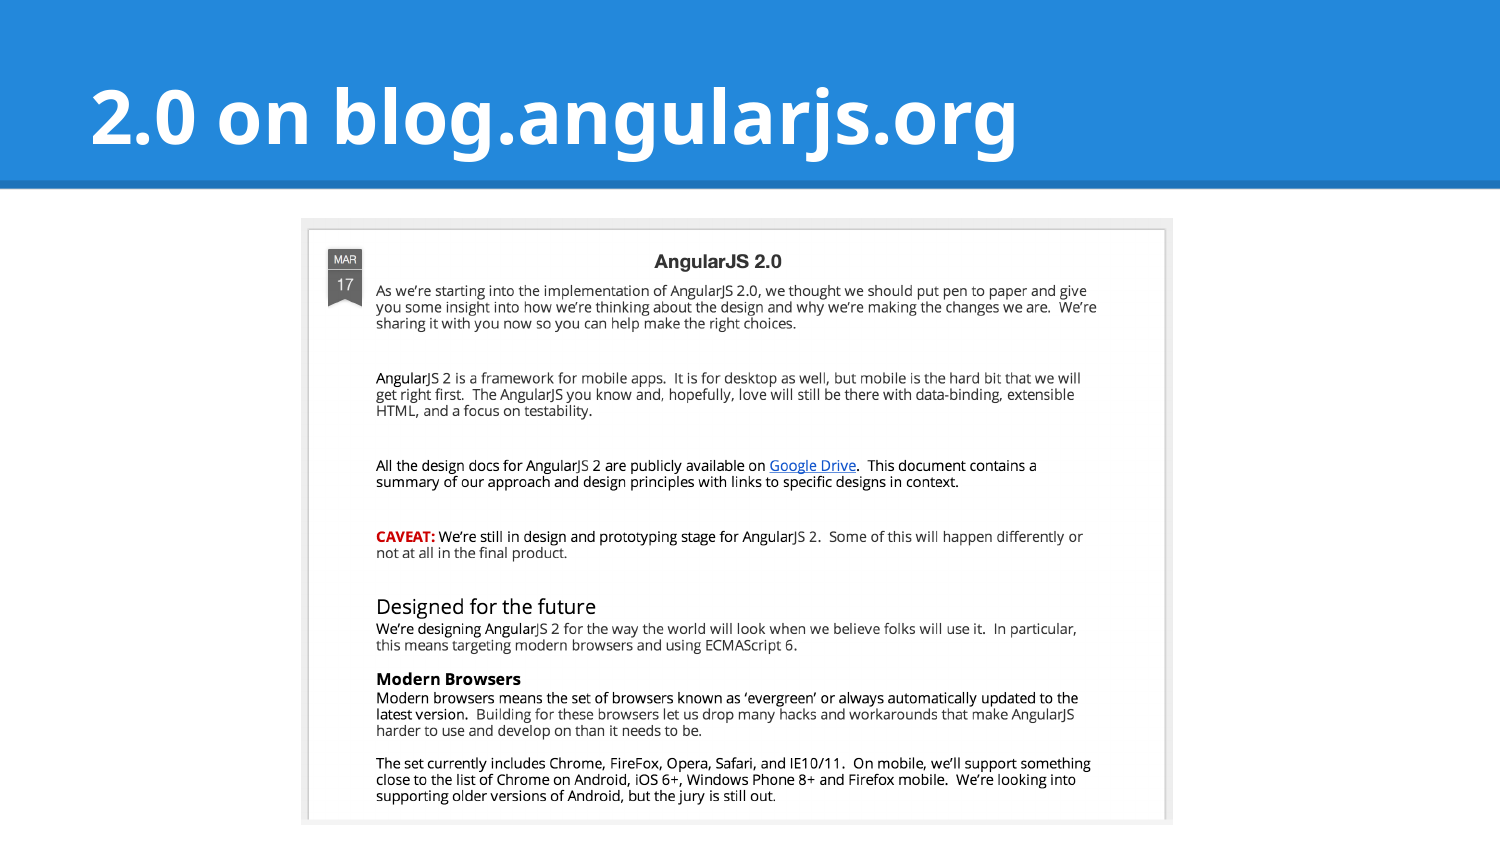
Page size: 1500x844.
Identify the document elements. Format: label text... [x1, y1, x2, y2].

title 2.0 on blog.angularjs.org [75, 33, 1399, 175]
picture [301, 218, 1173, 825]
